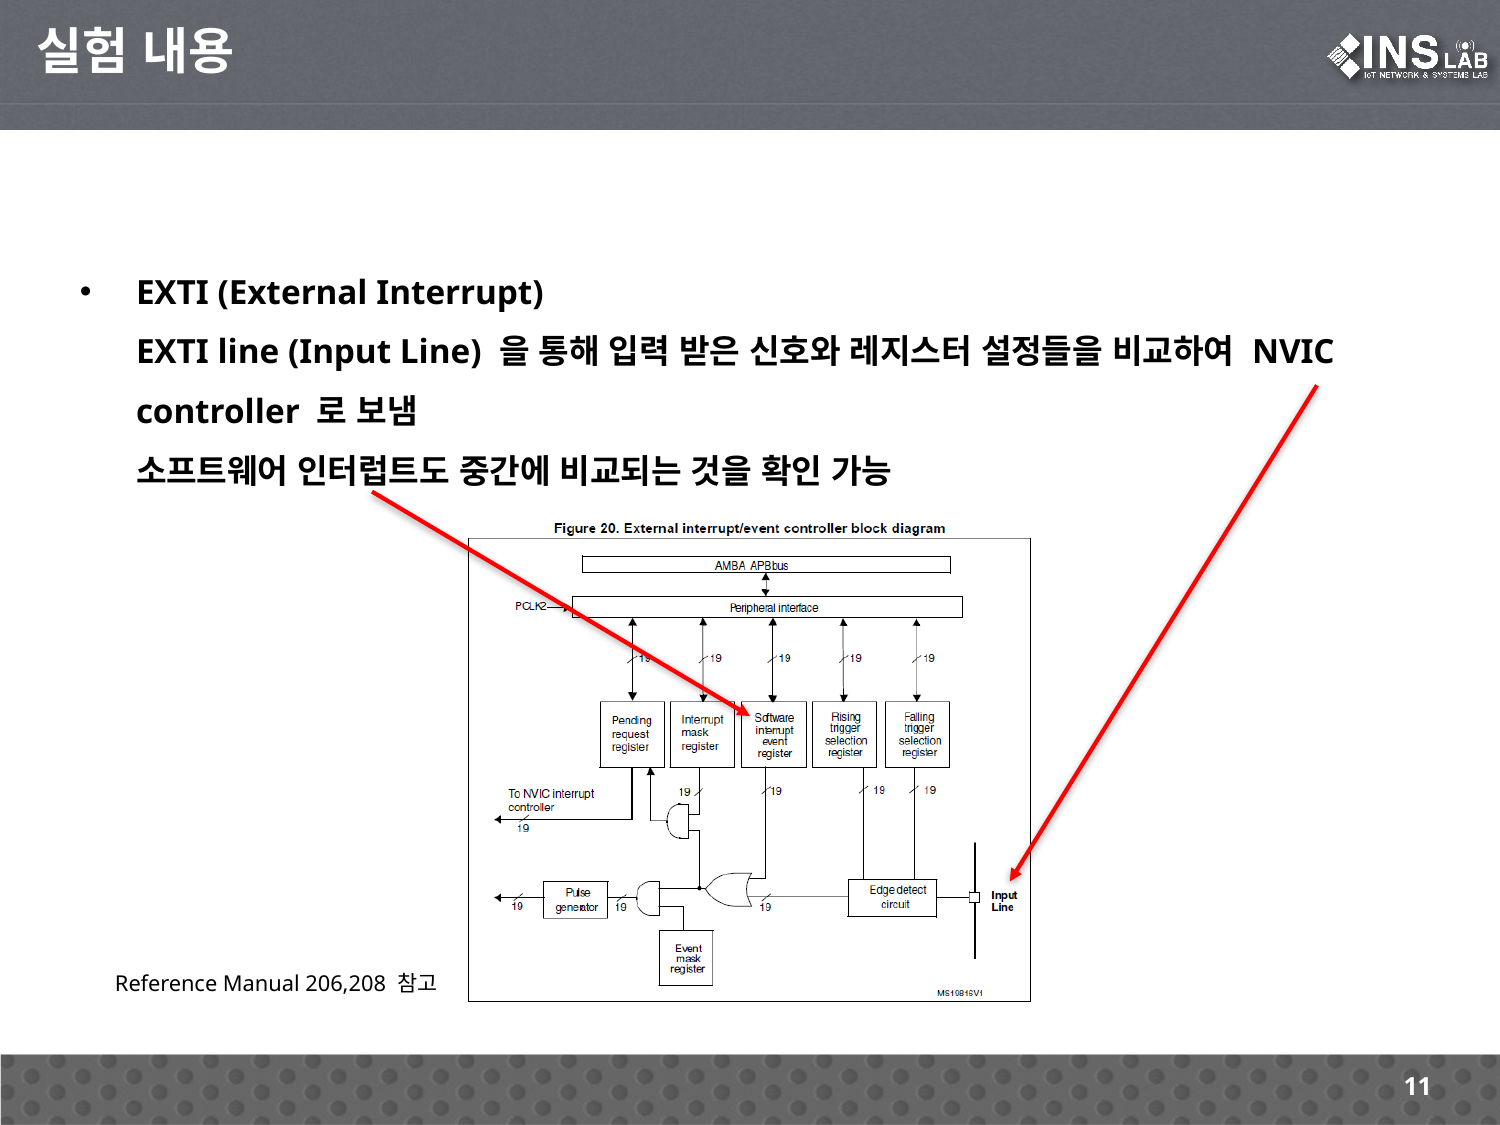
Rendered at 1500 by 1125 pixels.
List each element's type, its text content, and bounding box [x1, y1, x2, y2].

list EXTI (External Interrupt) EXTI line (Input Line) 을 통해 입력 받은 신호와 레지스터 설정들을 비교하여 NVIC controller 로 보냄 소프트웨어 인터럽트도 중간에 비교되는 것을 확인 가능 [64, 243, 1447, 1012]
slide_number 11 [1096, 1057, 1447, 1118]
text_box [1009, 385, 1318, 882]
picture [1327, 11, 1500, 101]
text_box Reference Manual 206,208 참고 [100, 961, 461, 1003]
list 실험 내용 [21, 12, 550, 102]
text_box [371, 491, 751, 717]
picture [466, 517, 1034, 1005]
